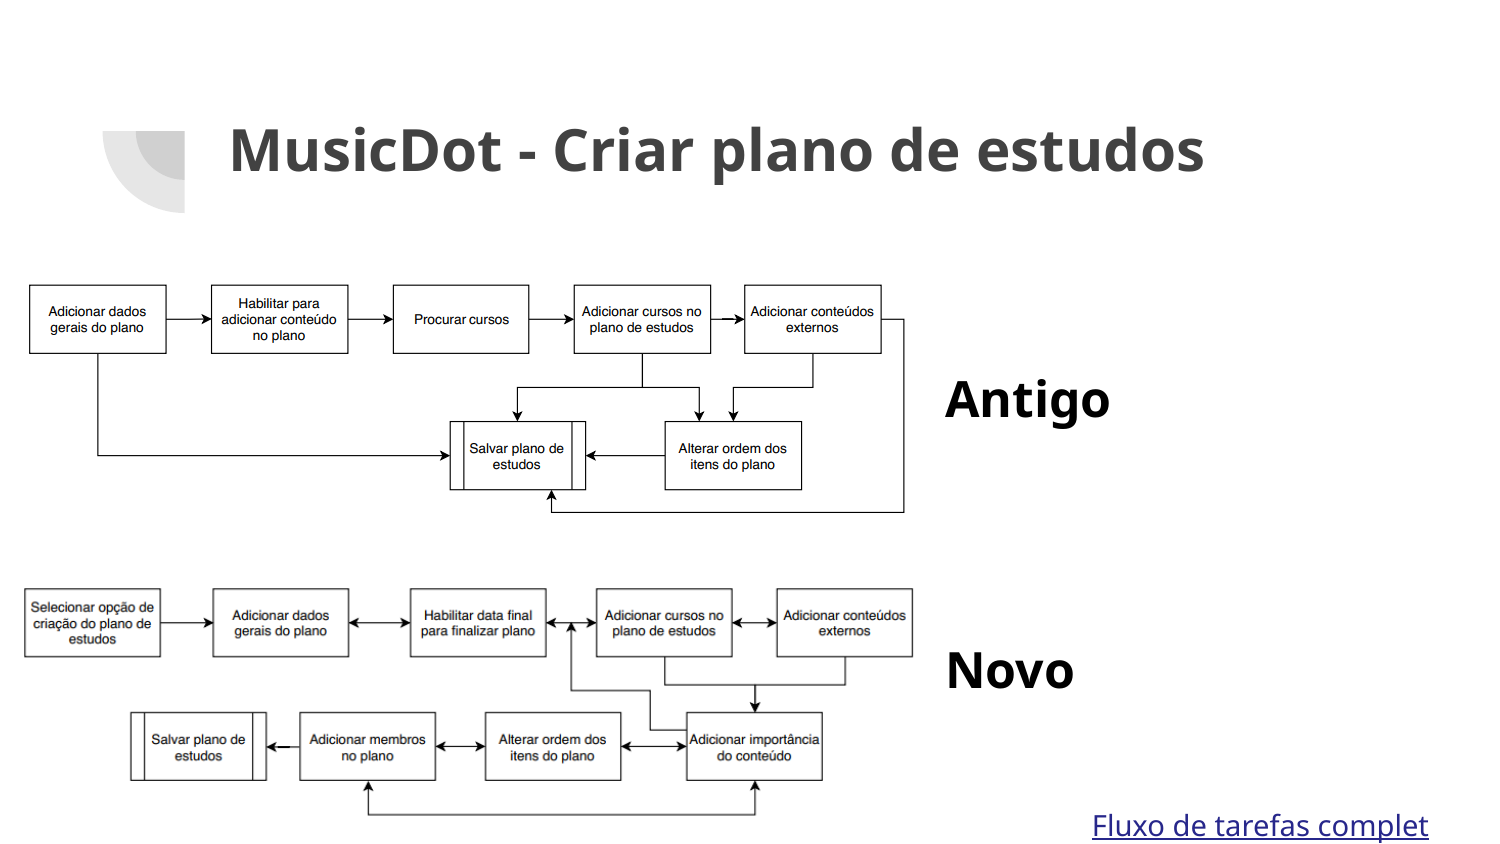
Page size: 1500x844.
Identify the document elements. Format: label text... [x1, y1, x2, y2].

picture [16, 580, 923, 826]
picture [24, 258, 913, 521]
title MusicDot - Criar plano de estudos [213, 98, 1368, 263]
text_box Novo [930, 600, 1144, 738]
text_box Fluxo de tarefas completo [1076, 791, 1458, 844]
text_box Antigo [930, 329, 1144, 467]
